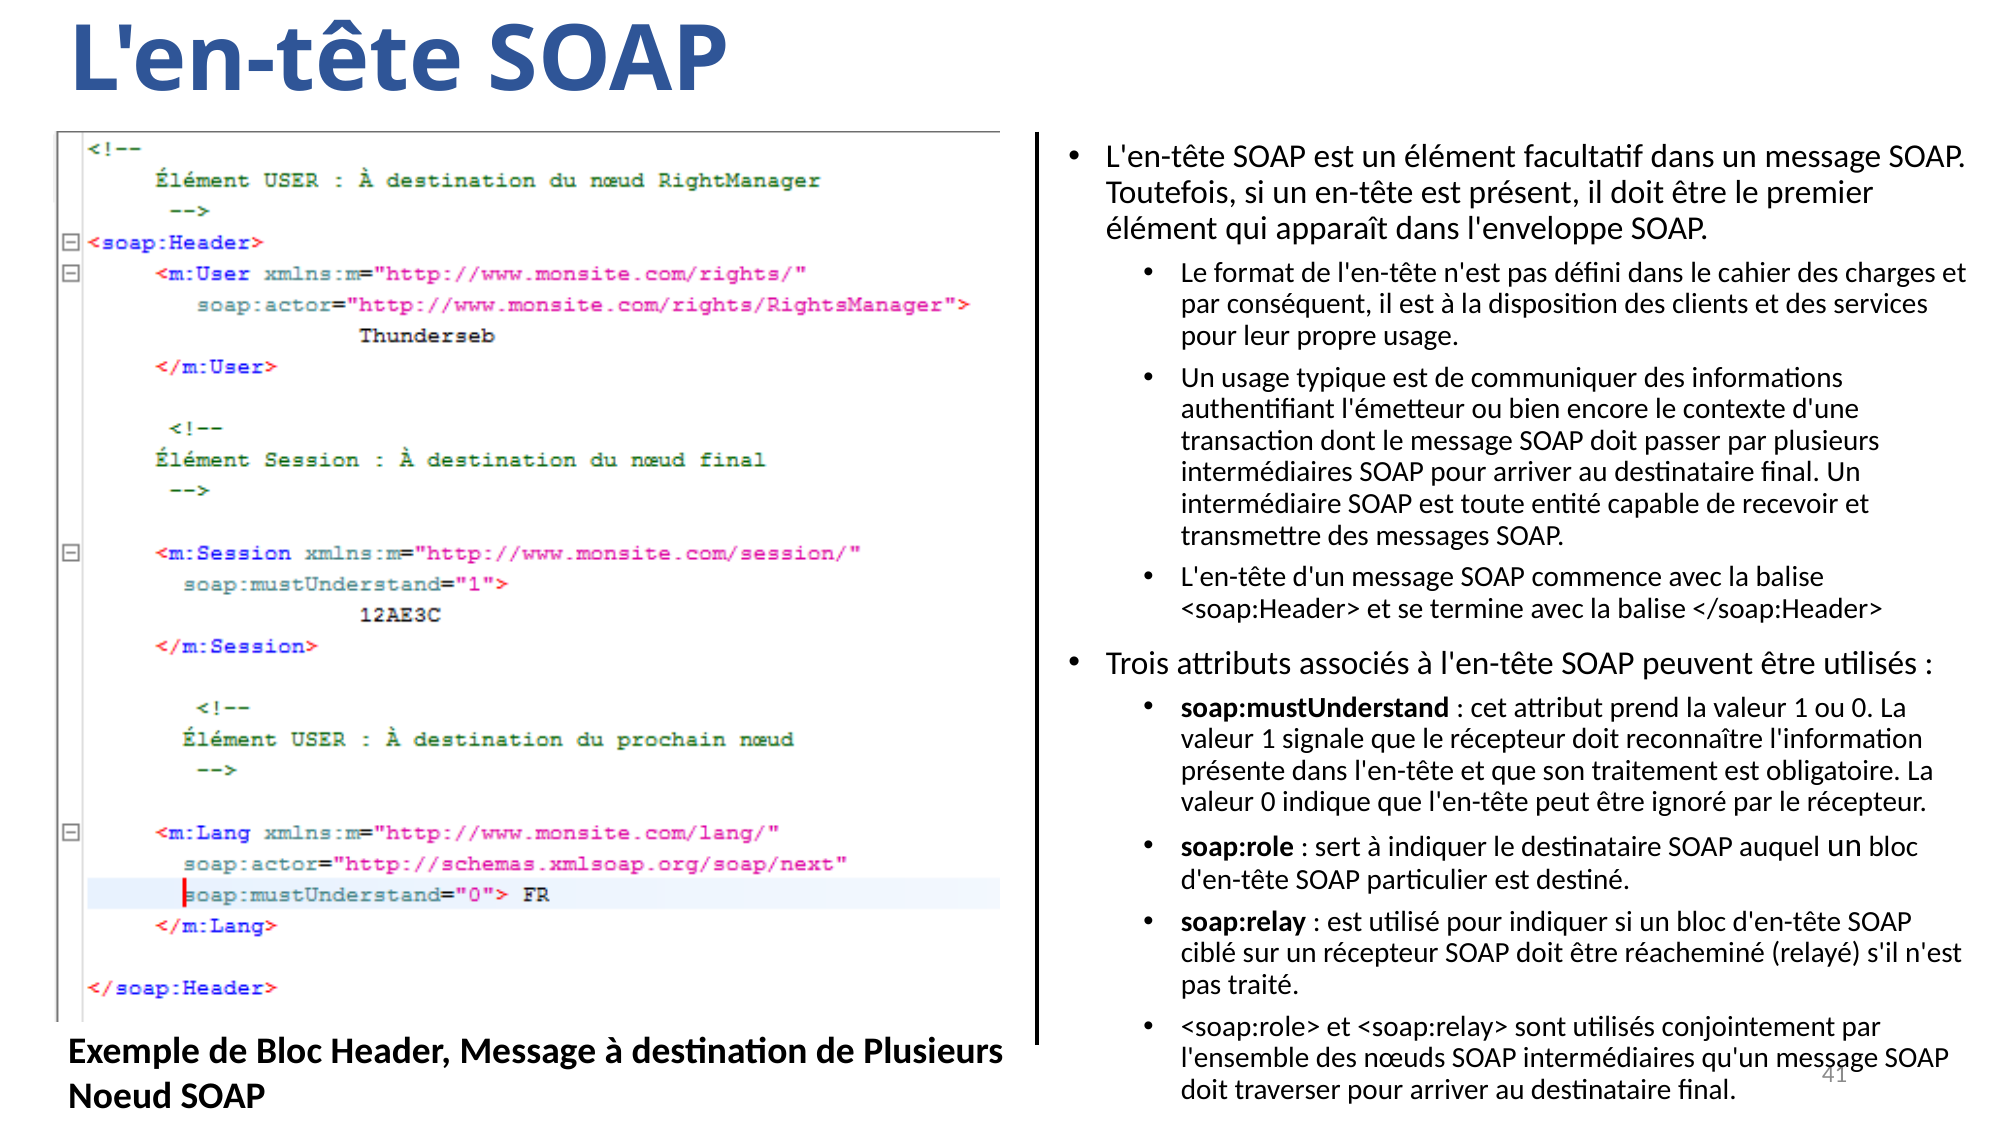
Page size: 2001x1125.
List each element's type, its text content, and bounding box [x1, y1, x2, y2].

text_box Exemple de Bloc Header, Message à destination de Plusieurs Noeud SOAP [53, 1018, 1054, 1124]
title L'en-tête SOAP [53, 7, 1779, 225]
slide_number 41 [1412, 1042, 1863, 1103]
list L'en-tête SOAP est un élément facultatif dans un message SOAP. Toutefois, si un en-tête est présent, il doit être le premier élément qui apparaît dans l'enveloppe SOAP. Le format de l'en-tête n'est pas défini dans le cahier des charges et par conséquent, il est à la disposition des clients et des services pour leur propre usage. Un usage typique est de communiquer des informations authentifiant l'émetteur ou bien encore le contexte d'une transaction dont le message SOAP doit passer par plusieurs intermédiaires SOAP pour arriver au destinataire final. Un intermédiaire SOAP est toute entité capable de recevoir et transmettre des messages SOAP. L'en-tête d'un message SOAP commence avec la balise <soap:Header> et se termine avec la balise </soap:Header> Trois attributs associés à l'en-tête SOAP peuvent être utilisés : soap:mustUnderstand : cet attribut prend la valeur 1 ou 0. La valeur 1 signale que le récepteur doit reconnaître l'information présente dans l'en-tête et que son traitement est obligatoire. La valeur 0 indique que l'en-tête peut être ignoré par le récepteur. soap:role : sert à indiquer le destinataire SOAP auquel un bloc d'en-tête SOAP particulier est destiné. soap:relay : est utilisé pour indiquer si un bloc d'en-tête SOAP ciblé sur un récepteur SOAP doit être réacheminé (relayé) s'il n'est pas traité. <soap:role> et <soap:relay> sont utilisés conjointement par l'ensemble des nœuds SOAP intermédiaires qu'un message SOAP doit traverser pour arriver au destinataire final. [1053, 131, 1986, 1125]
picture [53, 131, 1001, 1022]
